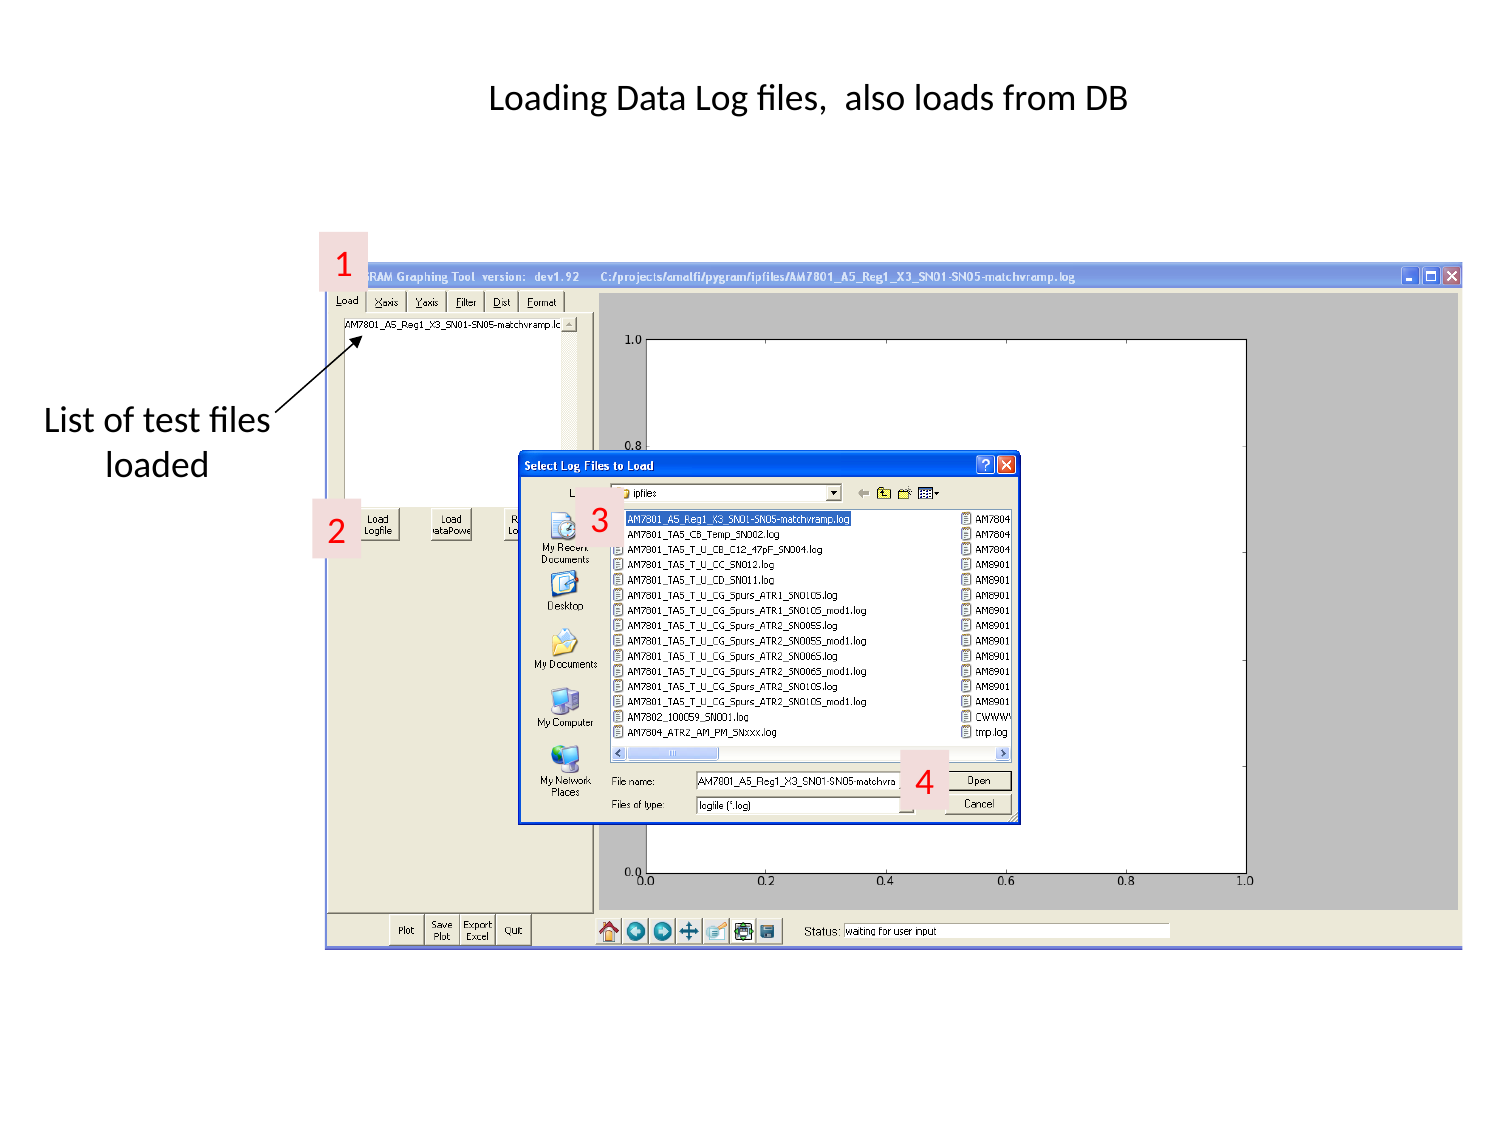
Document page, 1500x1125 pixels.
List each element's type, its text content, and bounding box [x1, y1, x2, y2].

picture [324, 262, 1463, 951]
text_box 1 [319, 231, 368, 266]
text_box 2 [312, 498, 319, 559]
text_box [274, 335, 363, 413]
text_box List of test files loaded [28, 387, 286, 493]
text_box Loading Data Log files, also loads from DB [473, 65, 1145, 126]
